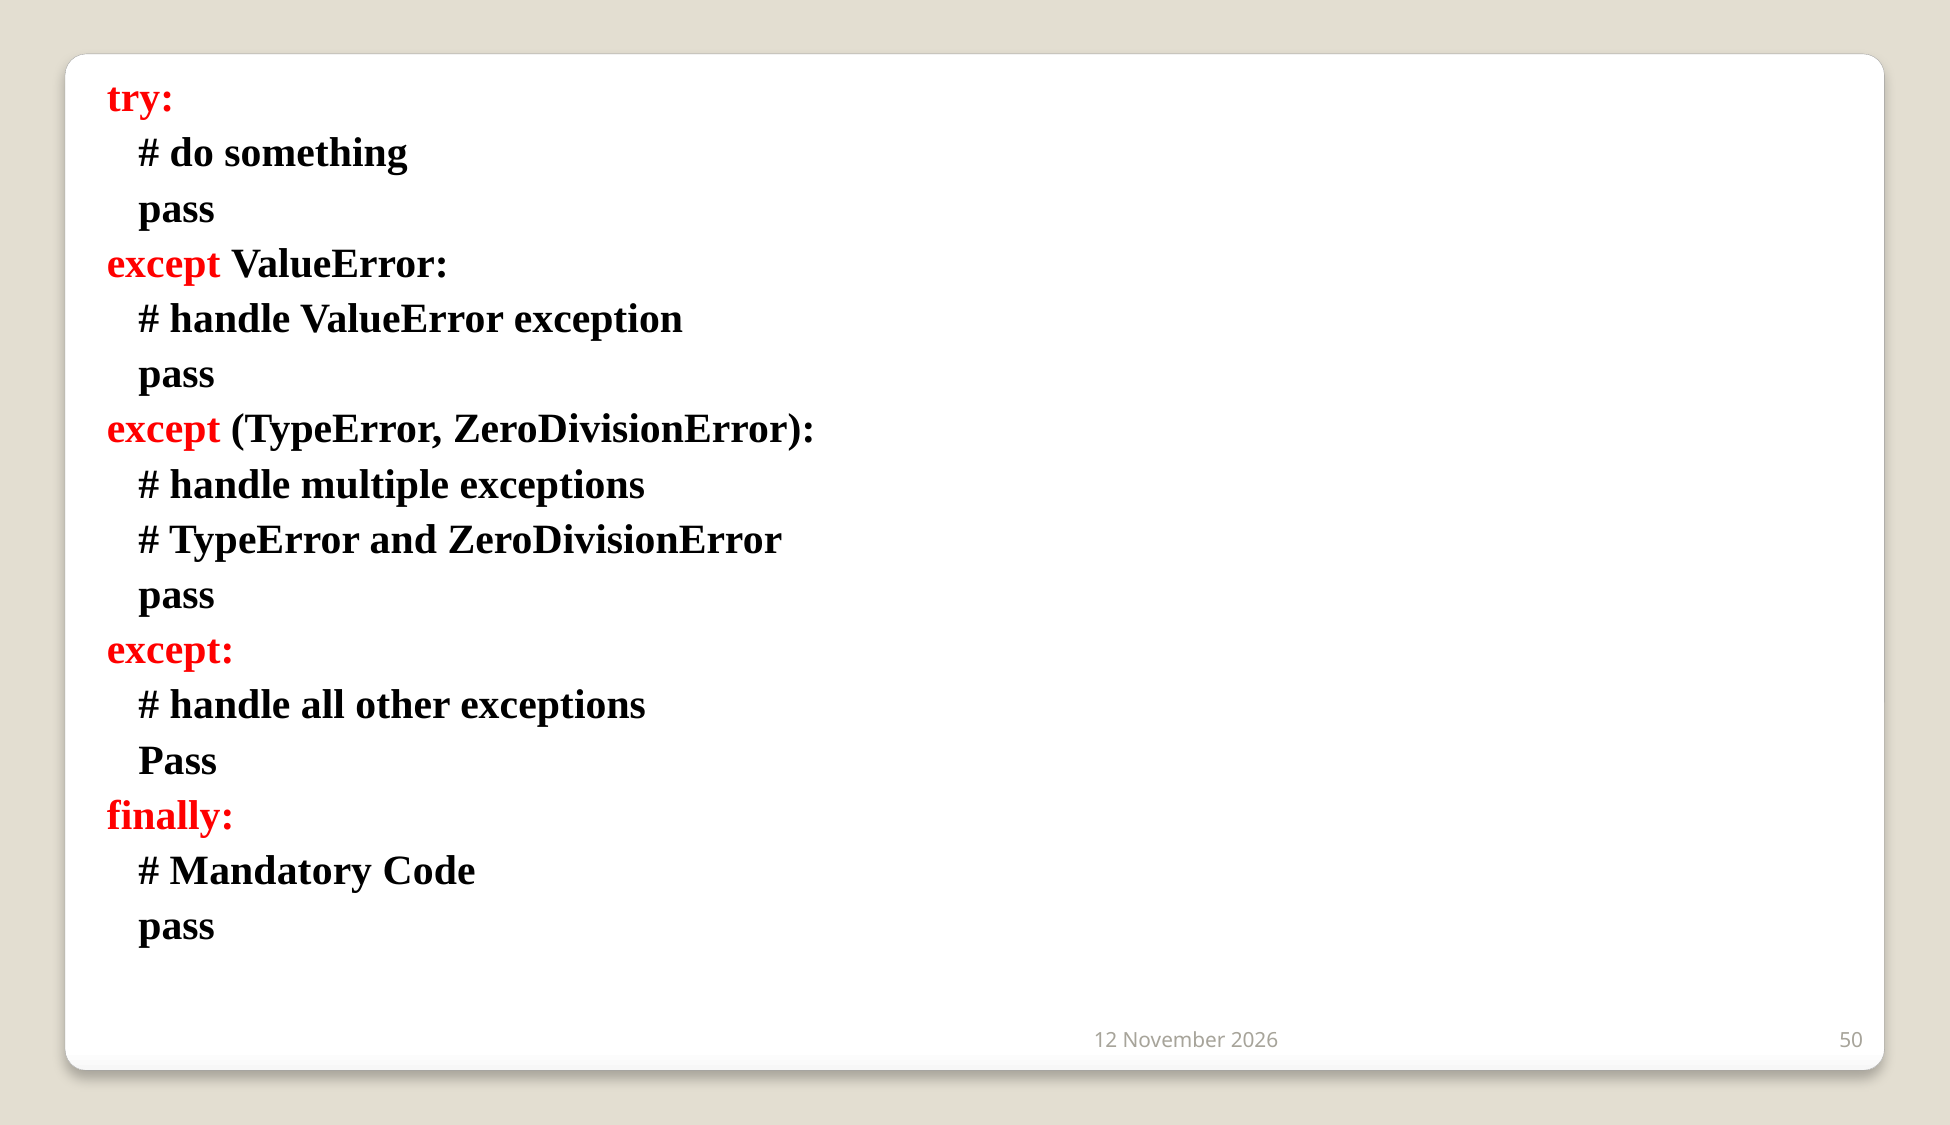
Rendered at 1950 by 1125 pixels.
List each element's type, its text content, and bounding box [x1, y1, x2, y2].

text_box try: # do something pass except ValueError: # handle ValueError exception pass except (TypeError, ZeroDivisionError): # handle multiple exceptions # TypeError and ZeroDivisionError pass except: # handle all other exceptions Pass finally: # Mandatory Code pass [91, 62, 1880, 1113]
